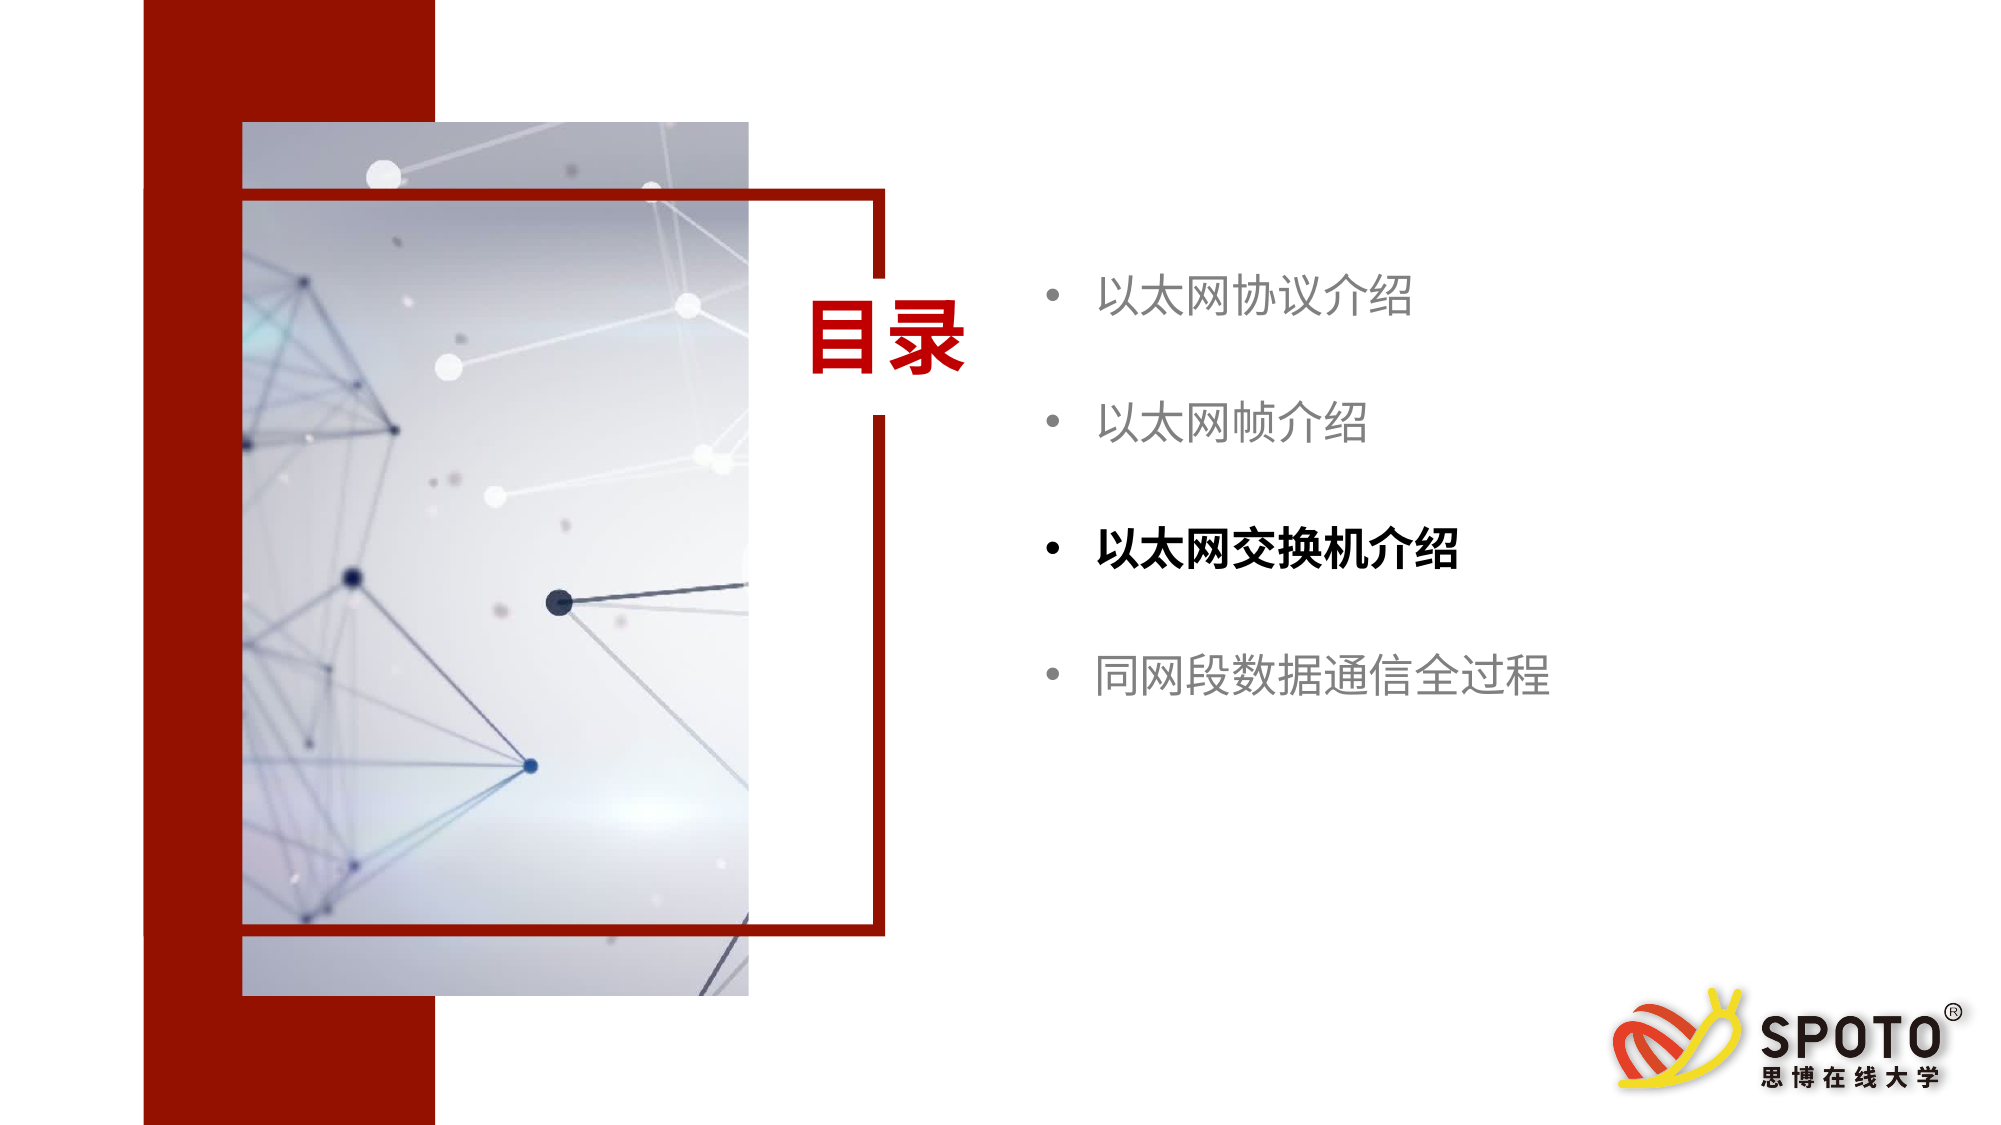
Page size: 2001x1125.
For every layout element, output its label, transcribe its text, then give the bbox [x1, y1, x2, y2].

picture [1582, 985, 1983, 1112]
picture [242, 201, 749, 924]
picture [242, 122, 749, 188]
picture [242, 937, 749, 996]
list 以太网协议介绍 以太网帧介绍 以太网交换机介绍 同网段数据通信全过程 [1031, 205, 1887, 920]
